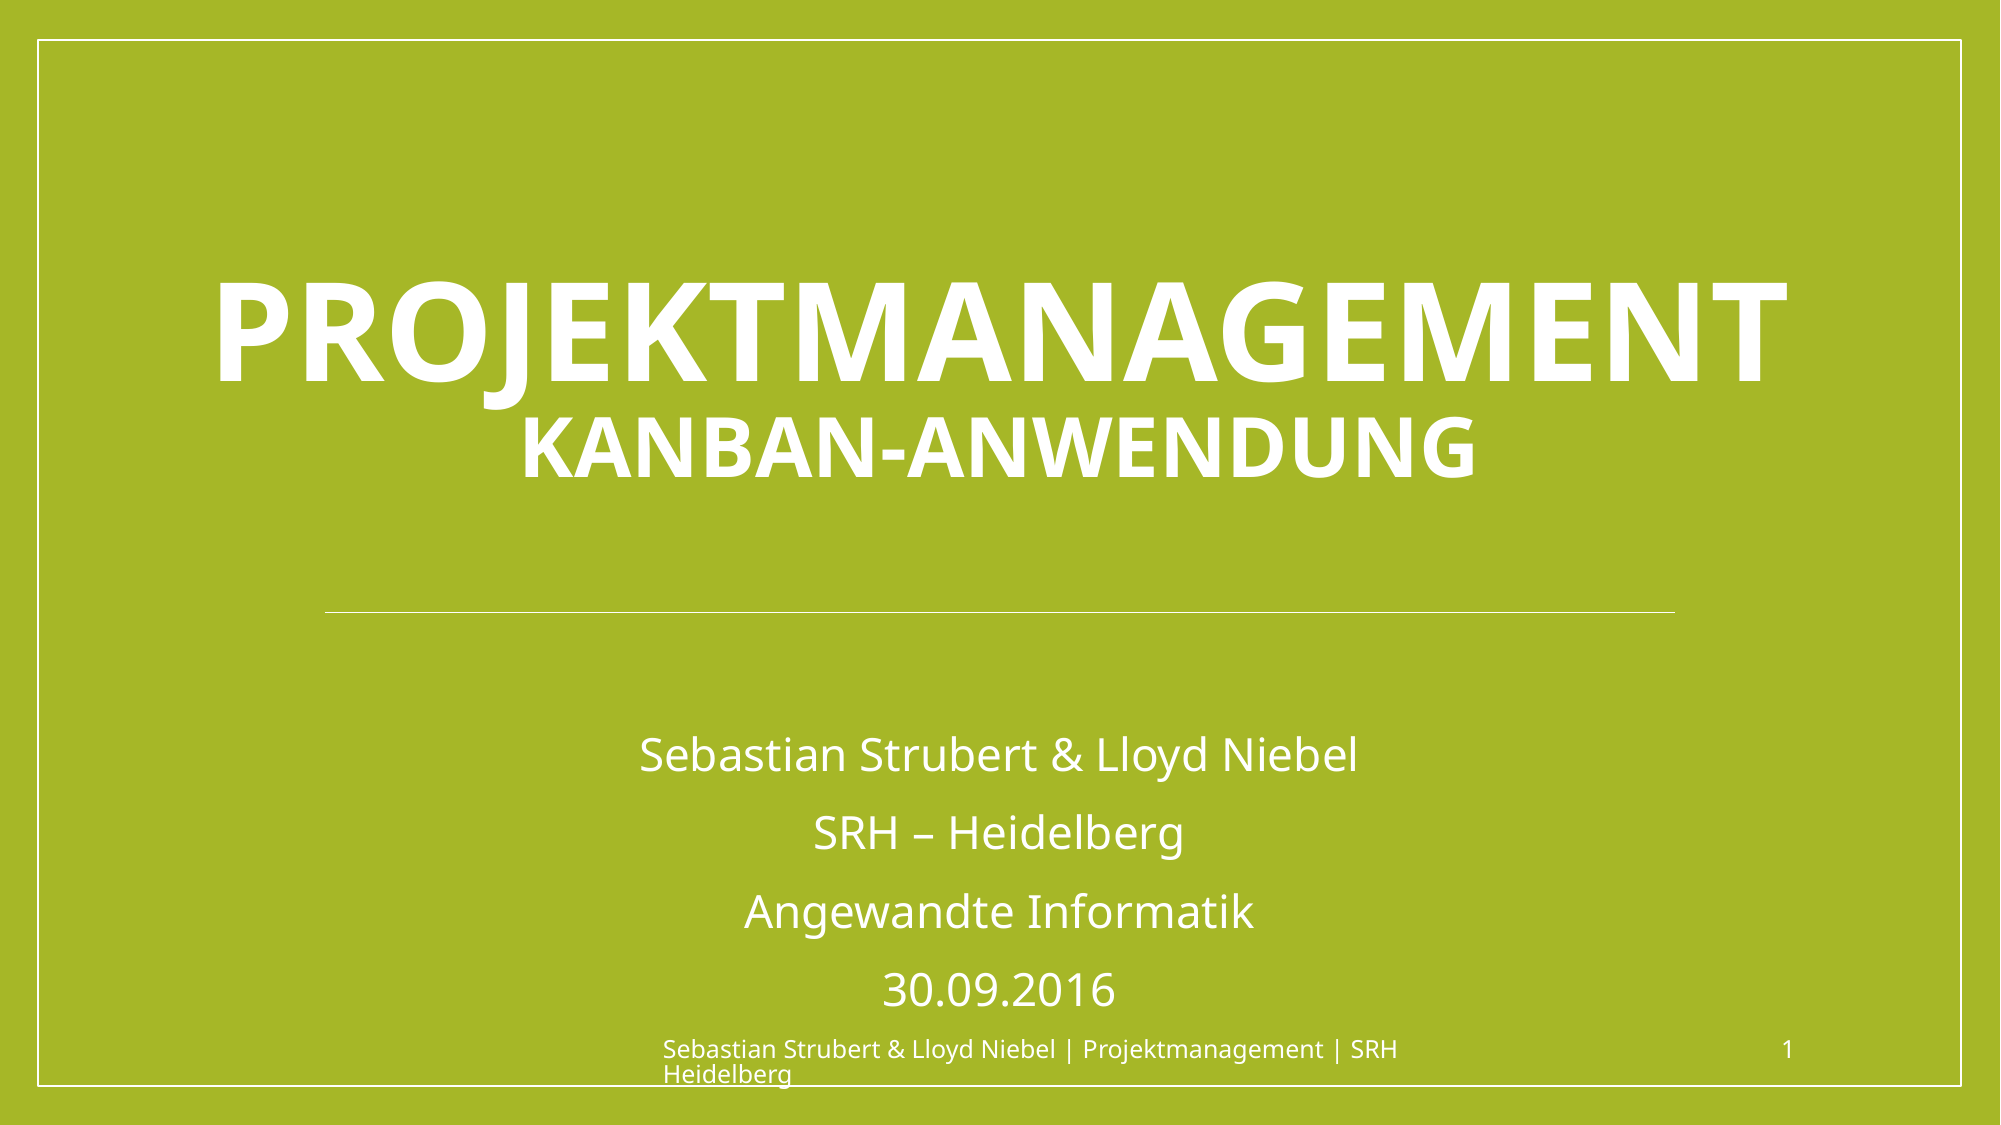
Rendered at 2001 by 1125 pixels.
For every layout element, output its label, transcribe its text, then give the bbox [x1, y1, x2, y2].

title Projektmanagement KANBAN-Anwendung [182, 144, 1818, 502]
slide_number 1 [1530, 1020, 1811, 1081]
footer Sebastian Strubert & Lloyd Niebel | Projektmanagement | SRH Heidelberg [647, 1020, 1422, 1081]
subtitle Sebastian Strubert & Lloyd Niebel SRH – Heidelberg Angewandte Informatik 30.09.2016 [280, 724, 1719, 1085]
